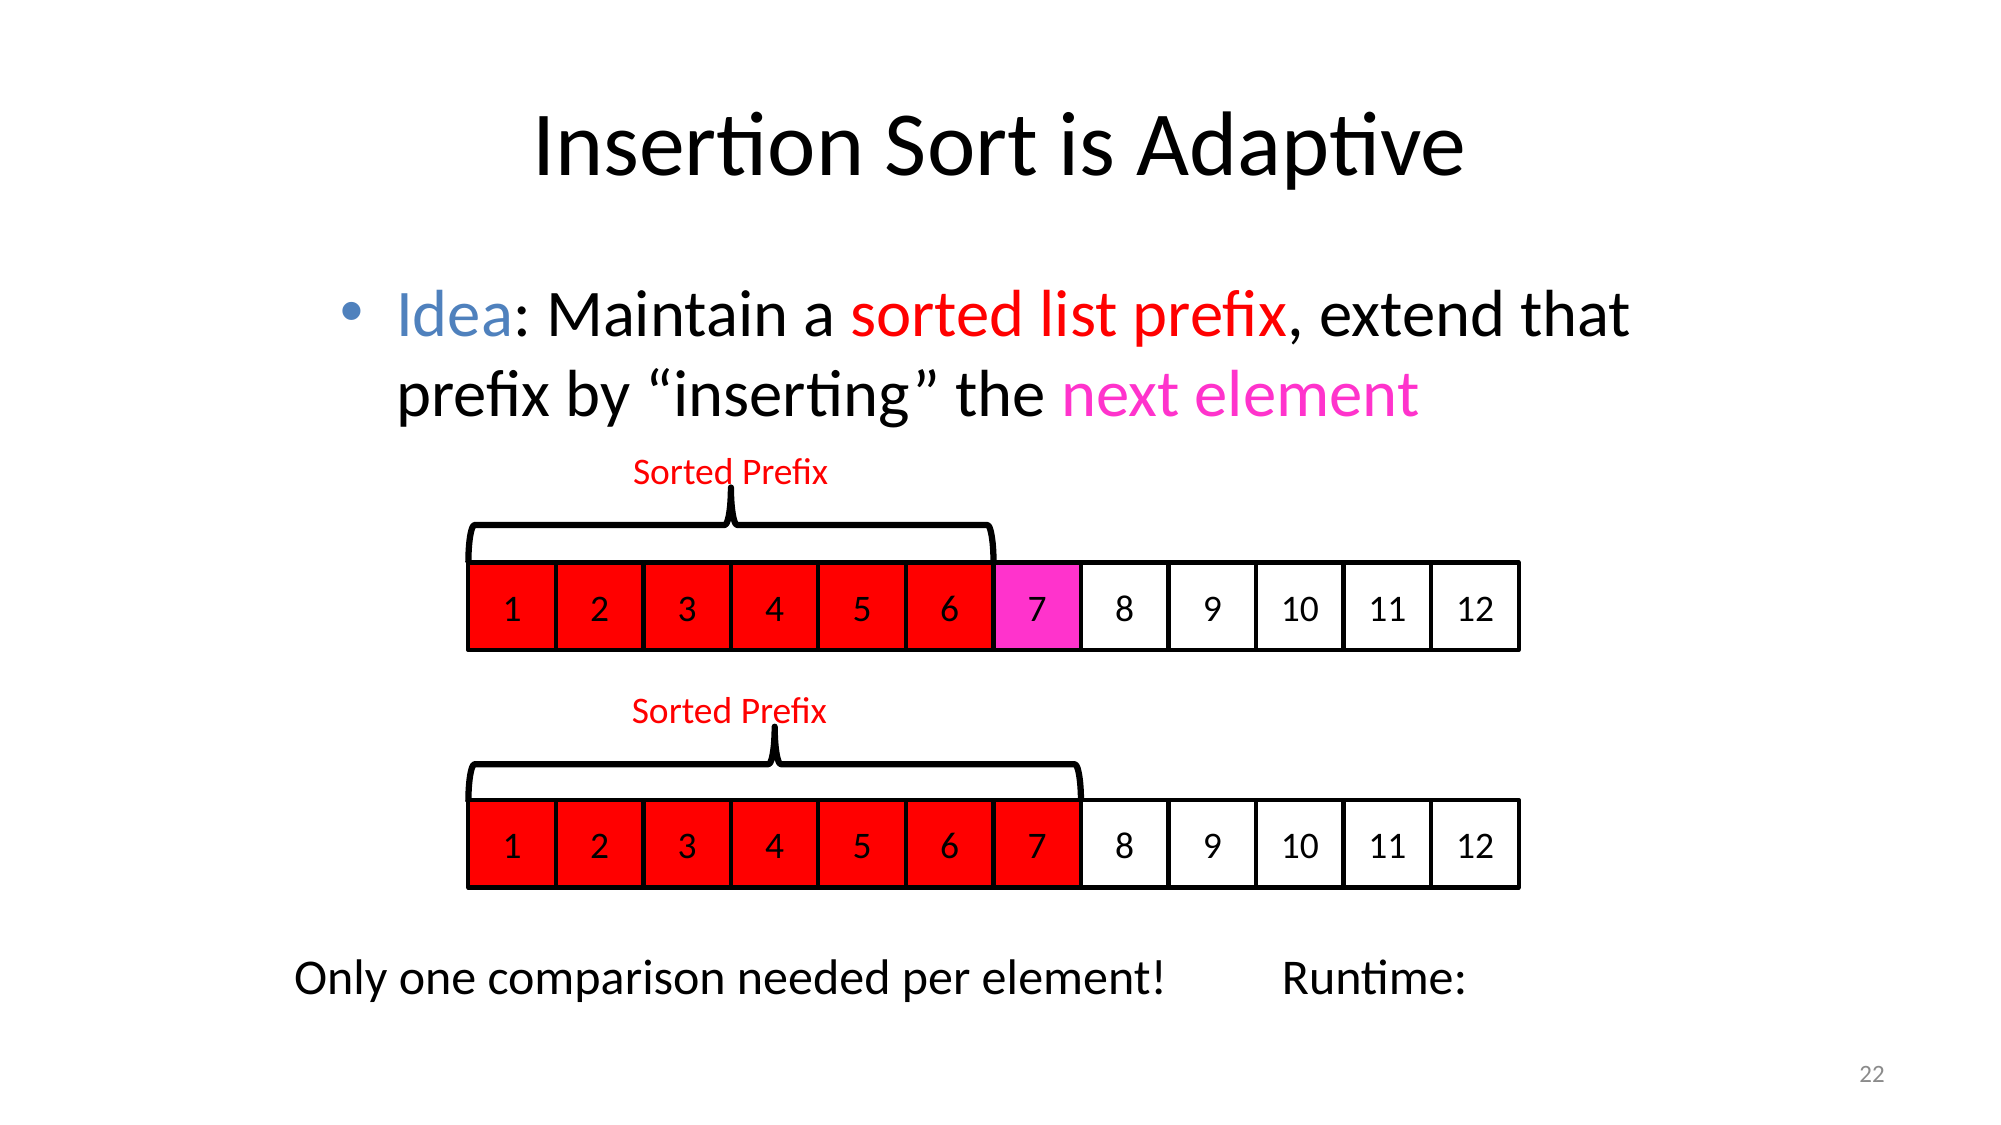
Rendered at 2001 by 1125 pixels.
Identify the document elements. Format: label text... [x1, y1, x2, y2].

title Insertion Sort is Adaptive [99, 45, 1900, 233]
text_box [468, 562, 1519, 651]
text_box [467, 725, 1082, 799]
text_box Sorted Prefix [617, 678, 875, 739]
text_box Only one comparison needed per element! [279, 937, 1183, 1012]
list Idea: Maintain a sorted list prefix, extend that prefix by “inserting” the next element [324, 262, 1675, 438]
text_box Sorted Prefix [618, 439, 844, 500]
text_box [467, 486, 995, 561]
slide_number 22 [1433, 1042, 1900, 1103]
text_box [468, 799, 1519, 888]
